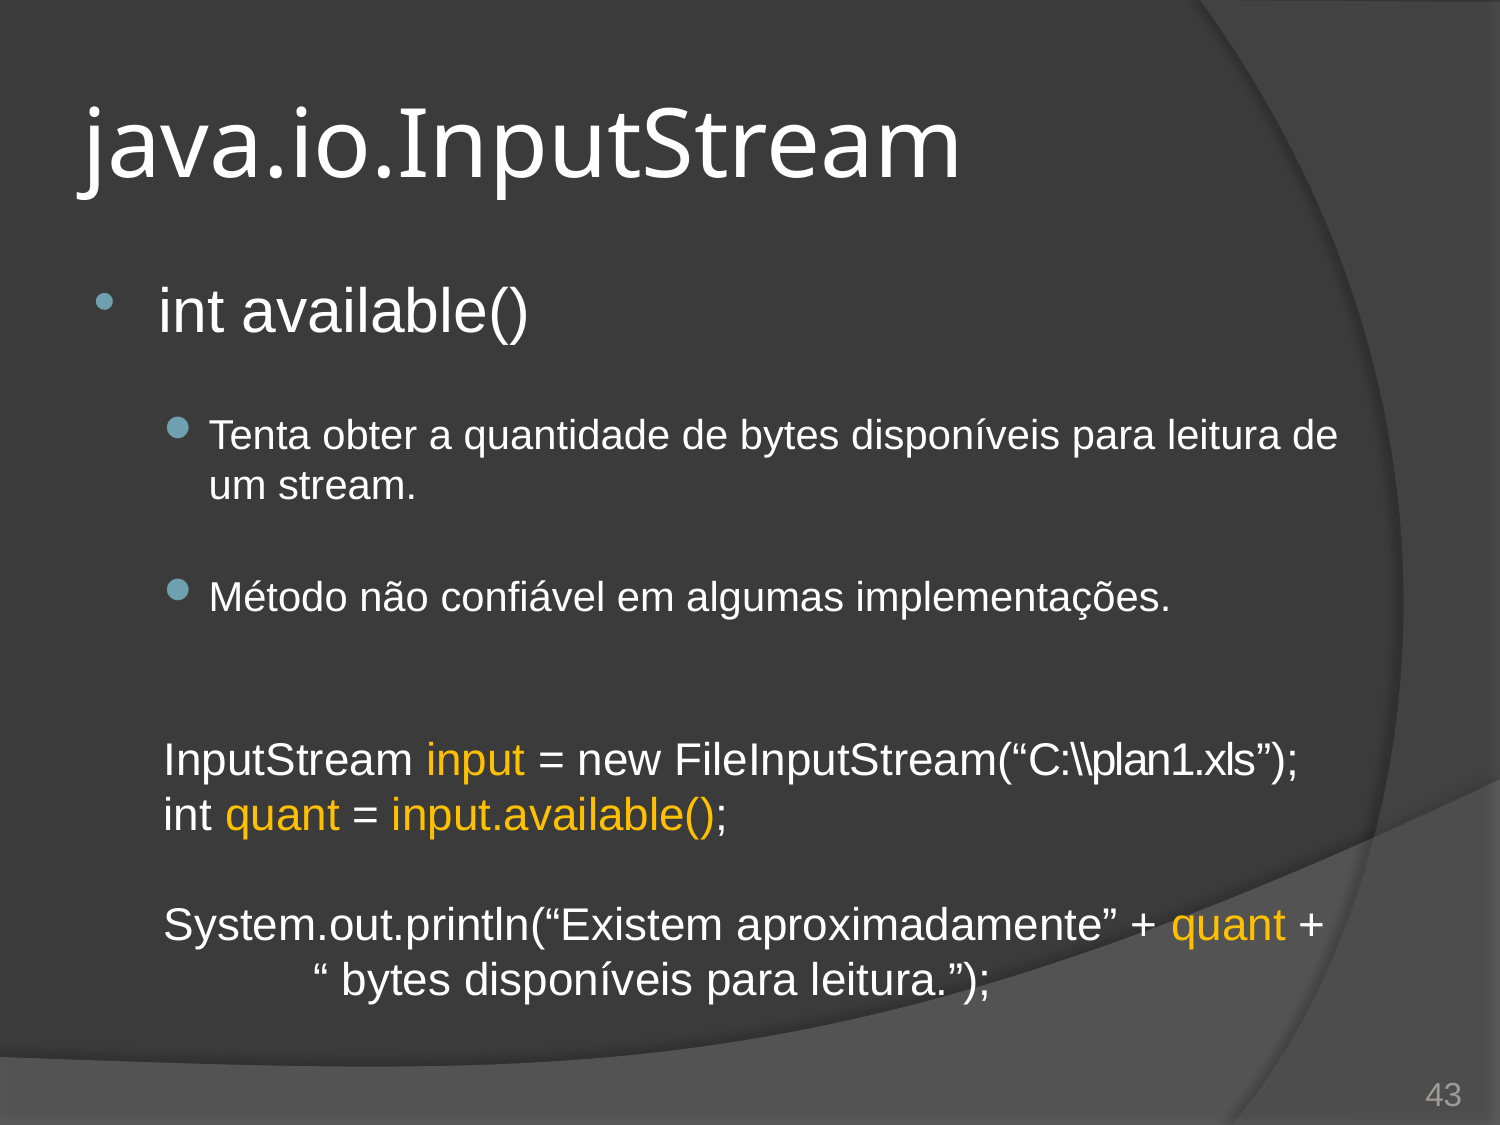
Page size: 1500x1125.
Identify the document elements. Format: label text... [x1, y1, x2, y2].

list int available() Tenta obter a quantidade de bytes disponíveis para leitura de um stream. Método não confiável em algumas implementações. InputStream input = new FileInputStream(“C:\\plan1.xls”); int quant = input.available(); System.out.println(“Existem aproximadamente” + quant + “ bytes disponíveis para leitura.”); [74, 262, 1389, 1006]
slide_number 43 [1337, 1053, 1463, 1114]
title java.io.InputStream [74, 44, 1301, 233]
